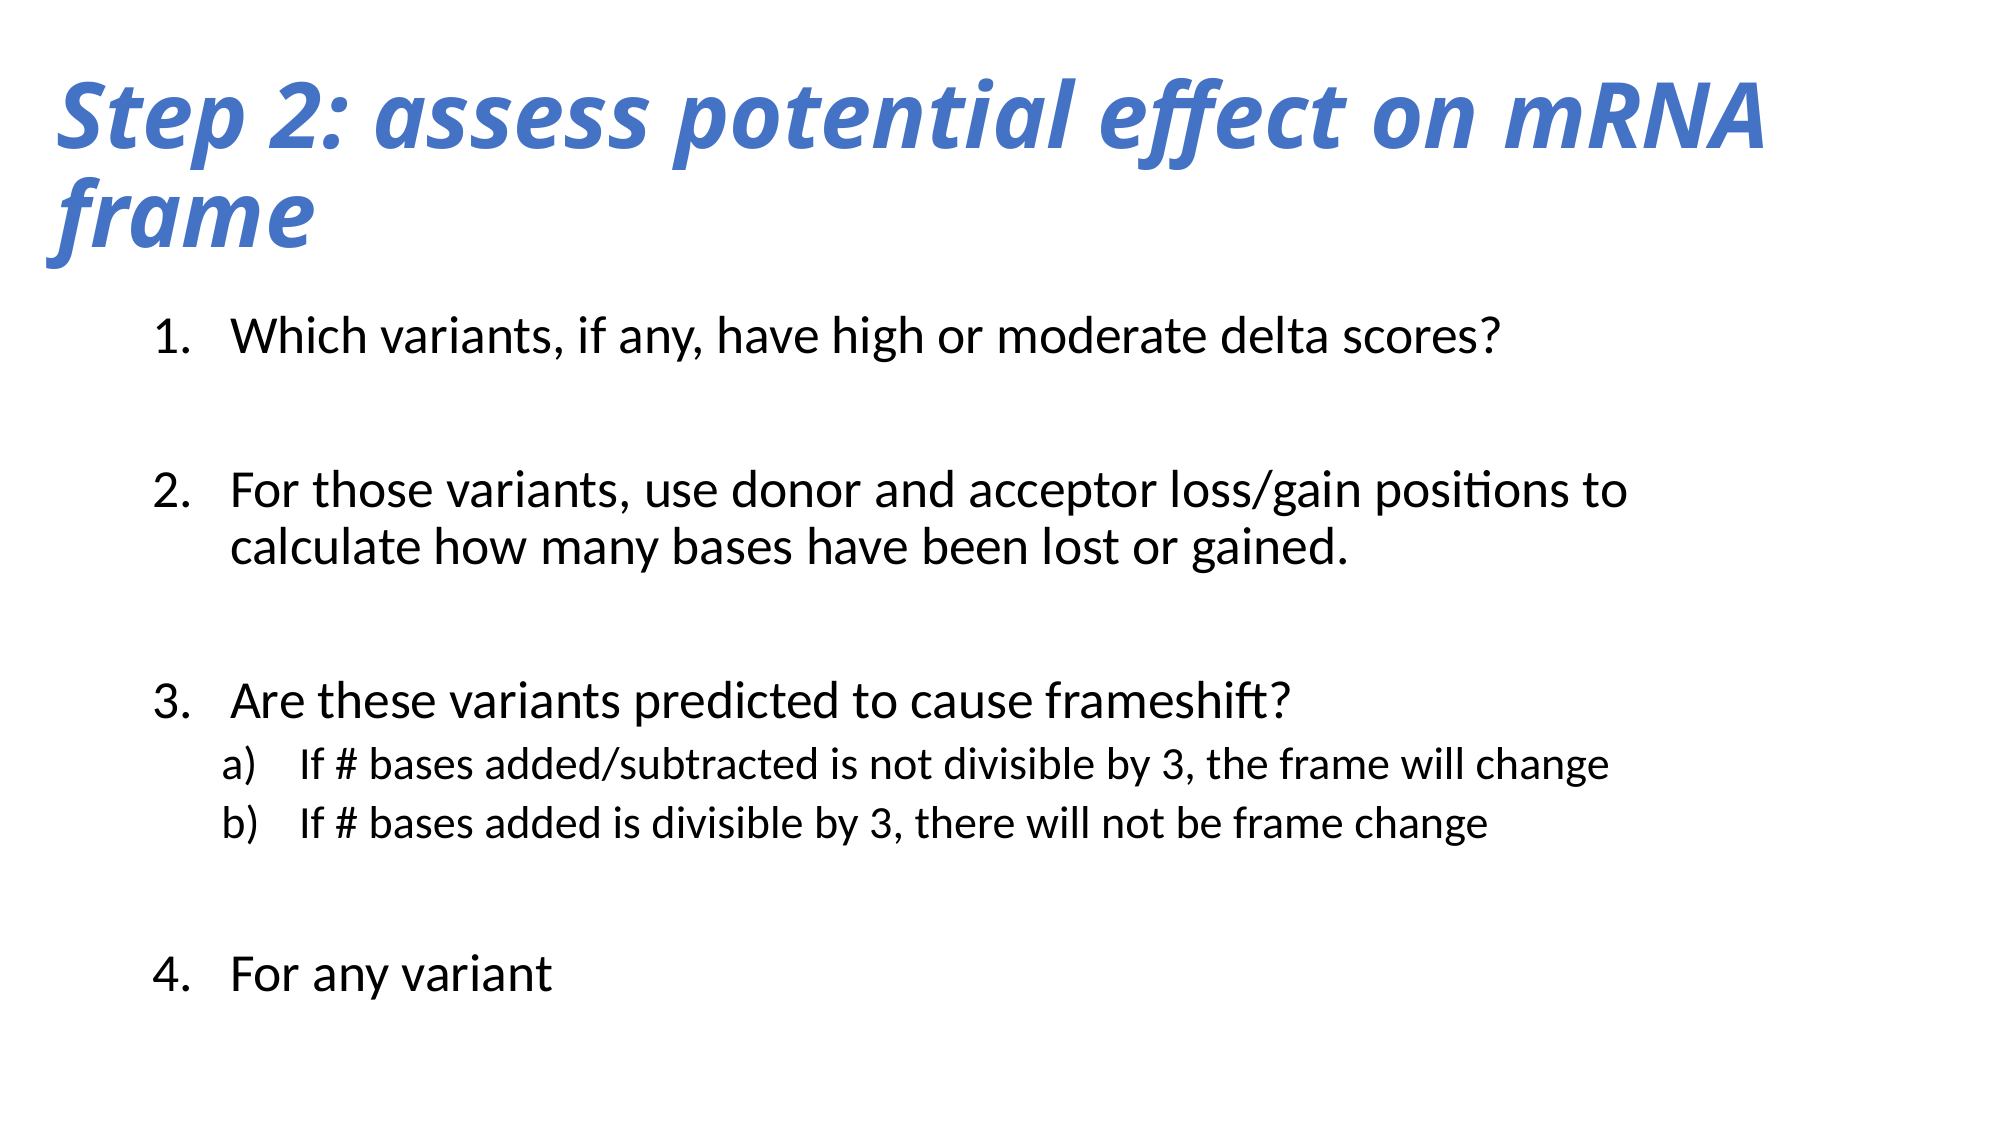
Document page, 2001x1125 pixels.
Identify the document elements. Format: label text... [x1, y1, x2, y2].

list Which variants, if any, have high or moderate delta scores? For those variants, use donor and acceptor loss/gain positions to calculate how many bases have been lost or gained. Are these variants predicted to cause frameshift? If # bases added/subtracted is not divisible by 3, the frame will change If # bases added is divisible by 3, there will not be frame change For any variant [137, 299, 1762, 1014]
title Step 2: assess potential effect on mRNA frame [41, 59, 1863, 278]
